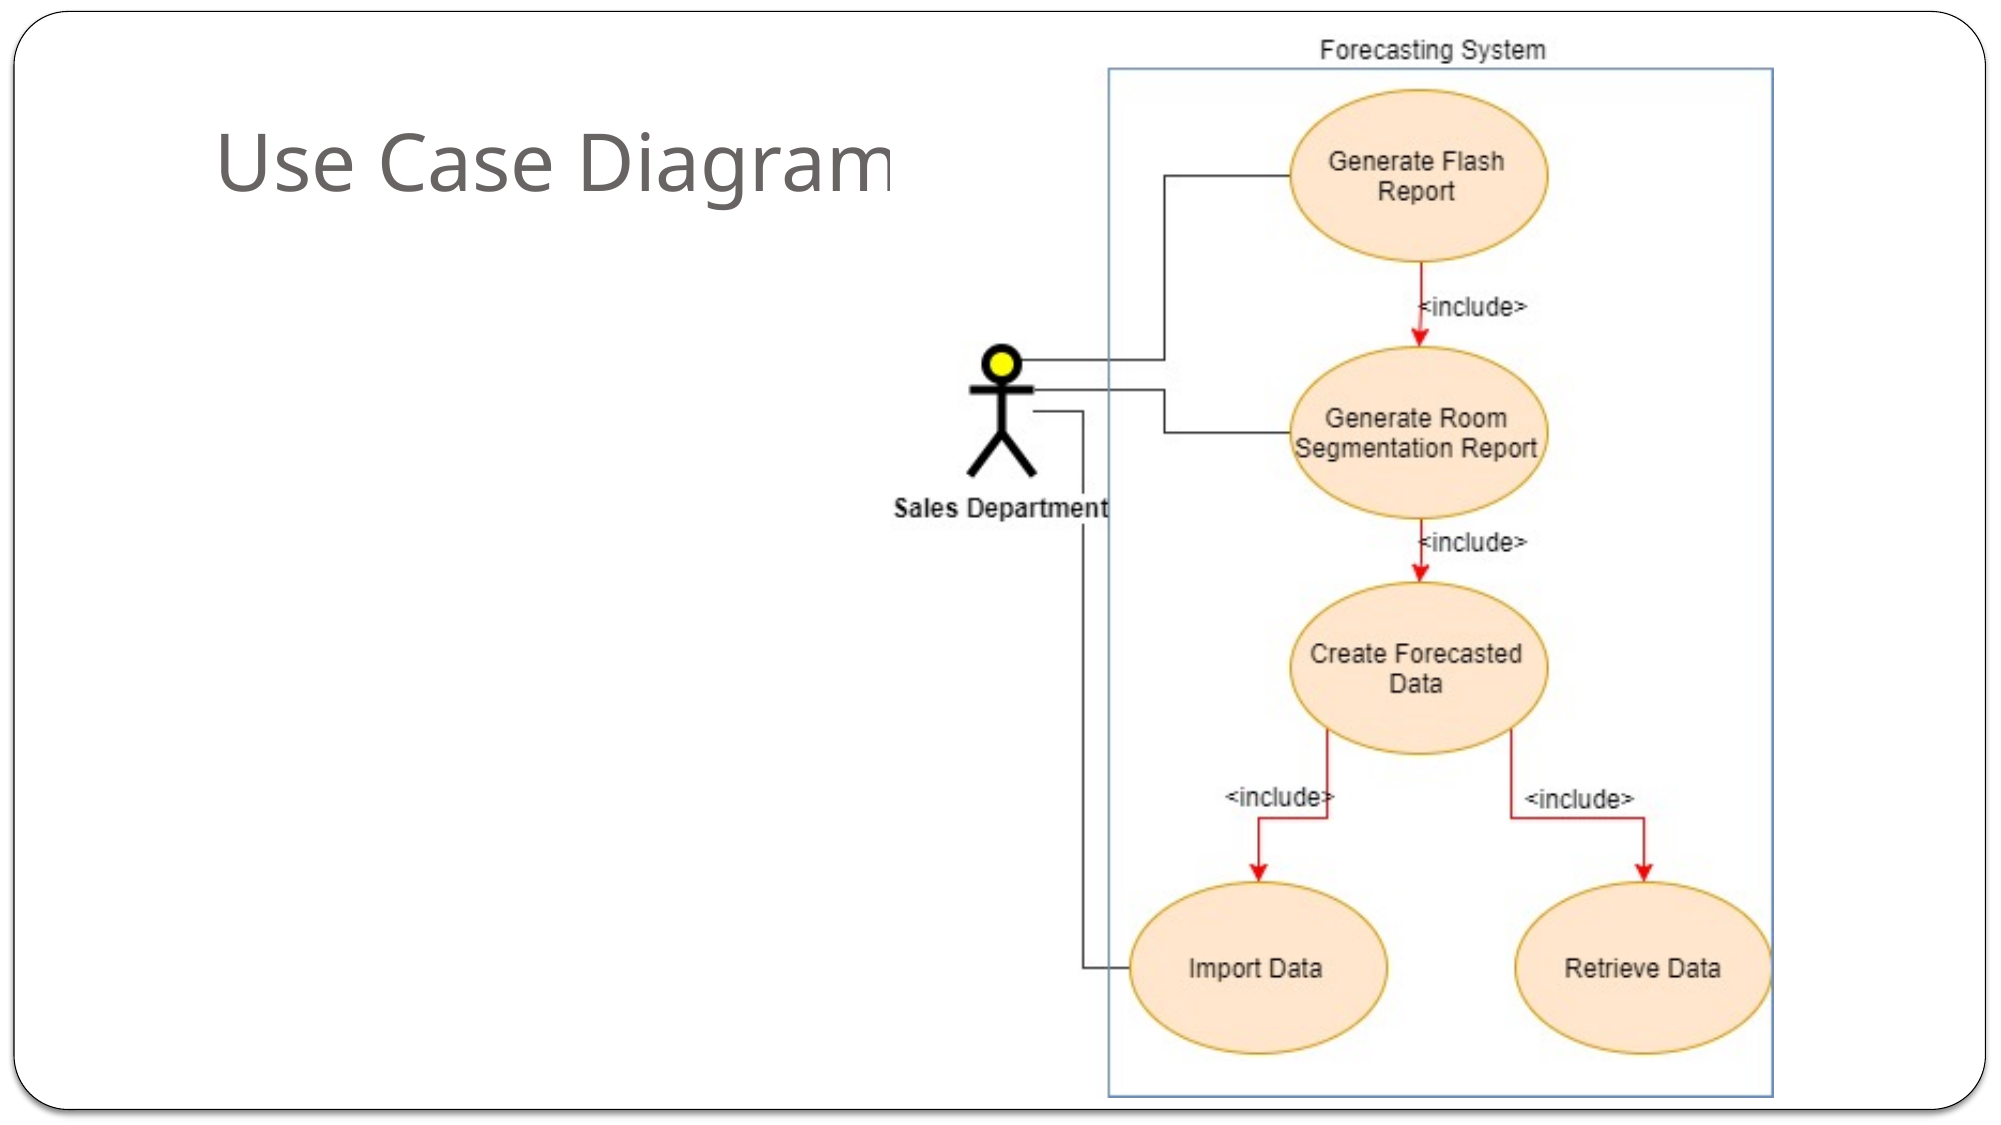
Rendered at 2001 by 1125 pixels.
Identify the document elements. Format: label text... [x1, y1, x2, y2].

picture [889, 34, 1774, 1098]
title Use Case Diagram [200, 102, 883, 223]
